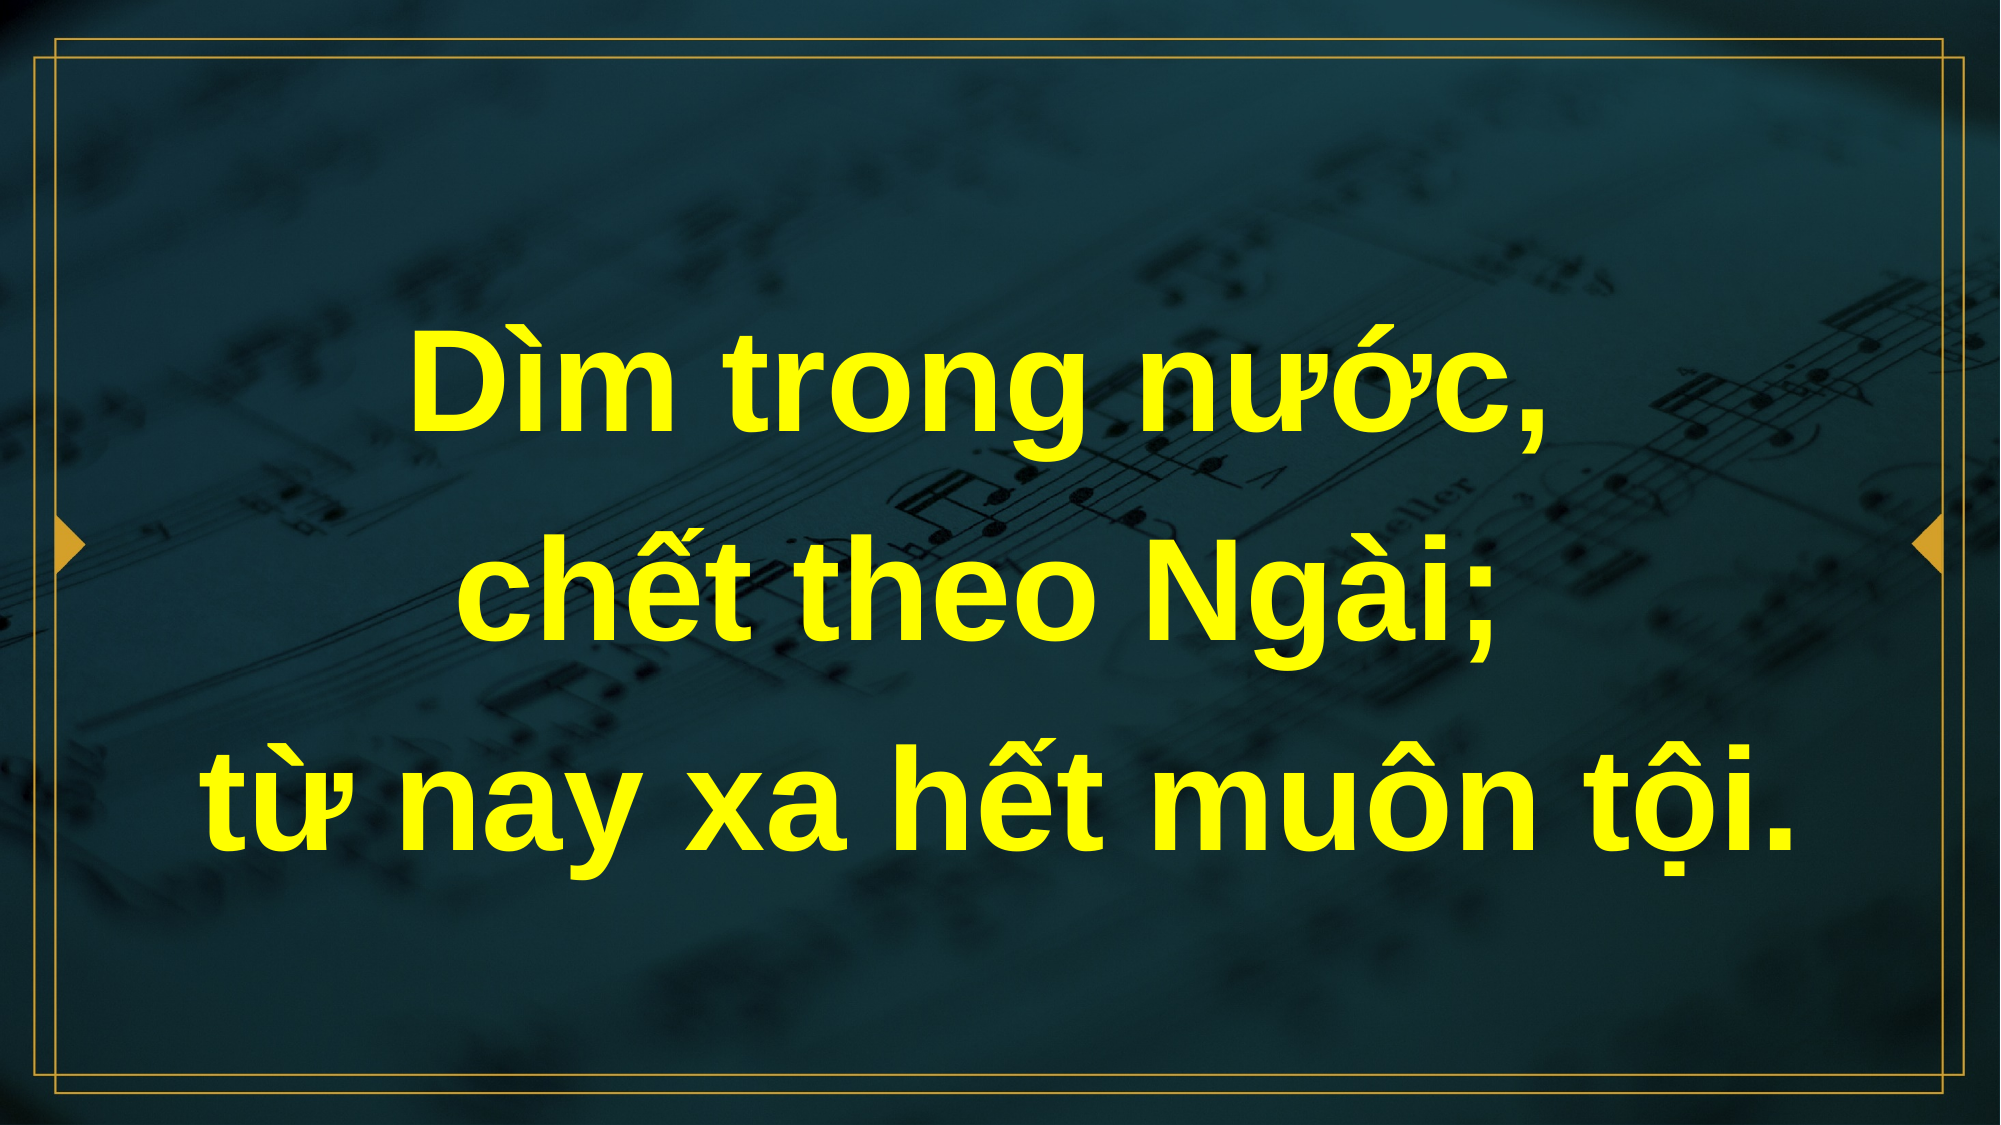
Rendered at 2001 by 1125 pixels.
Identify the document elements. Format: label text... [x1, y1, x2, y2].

picture [0, 0, 2000, 1125]
title Dìm trong nước, chết theo Ngài; từ nay xa hết muôn tội. [55, 53, 1945, 1077]
